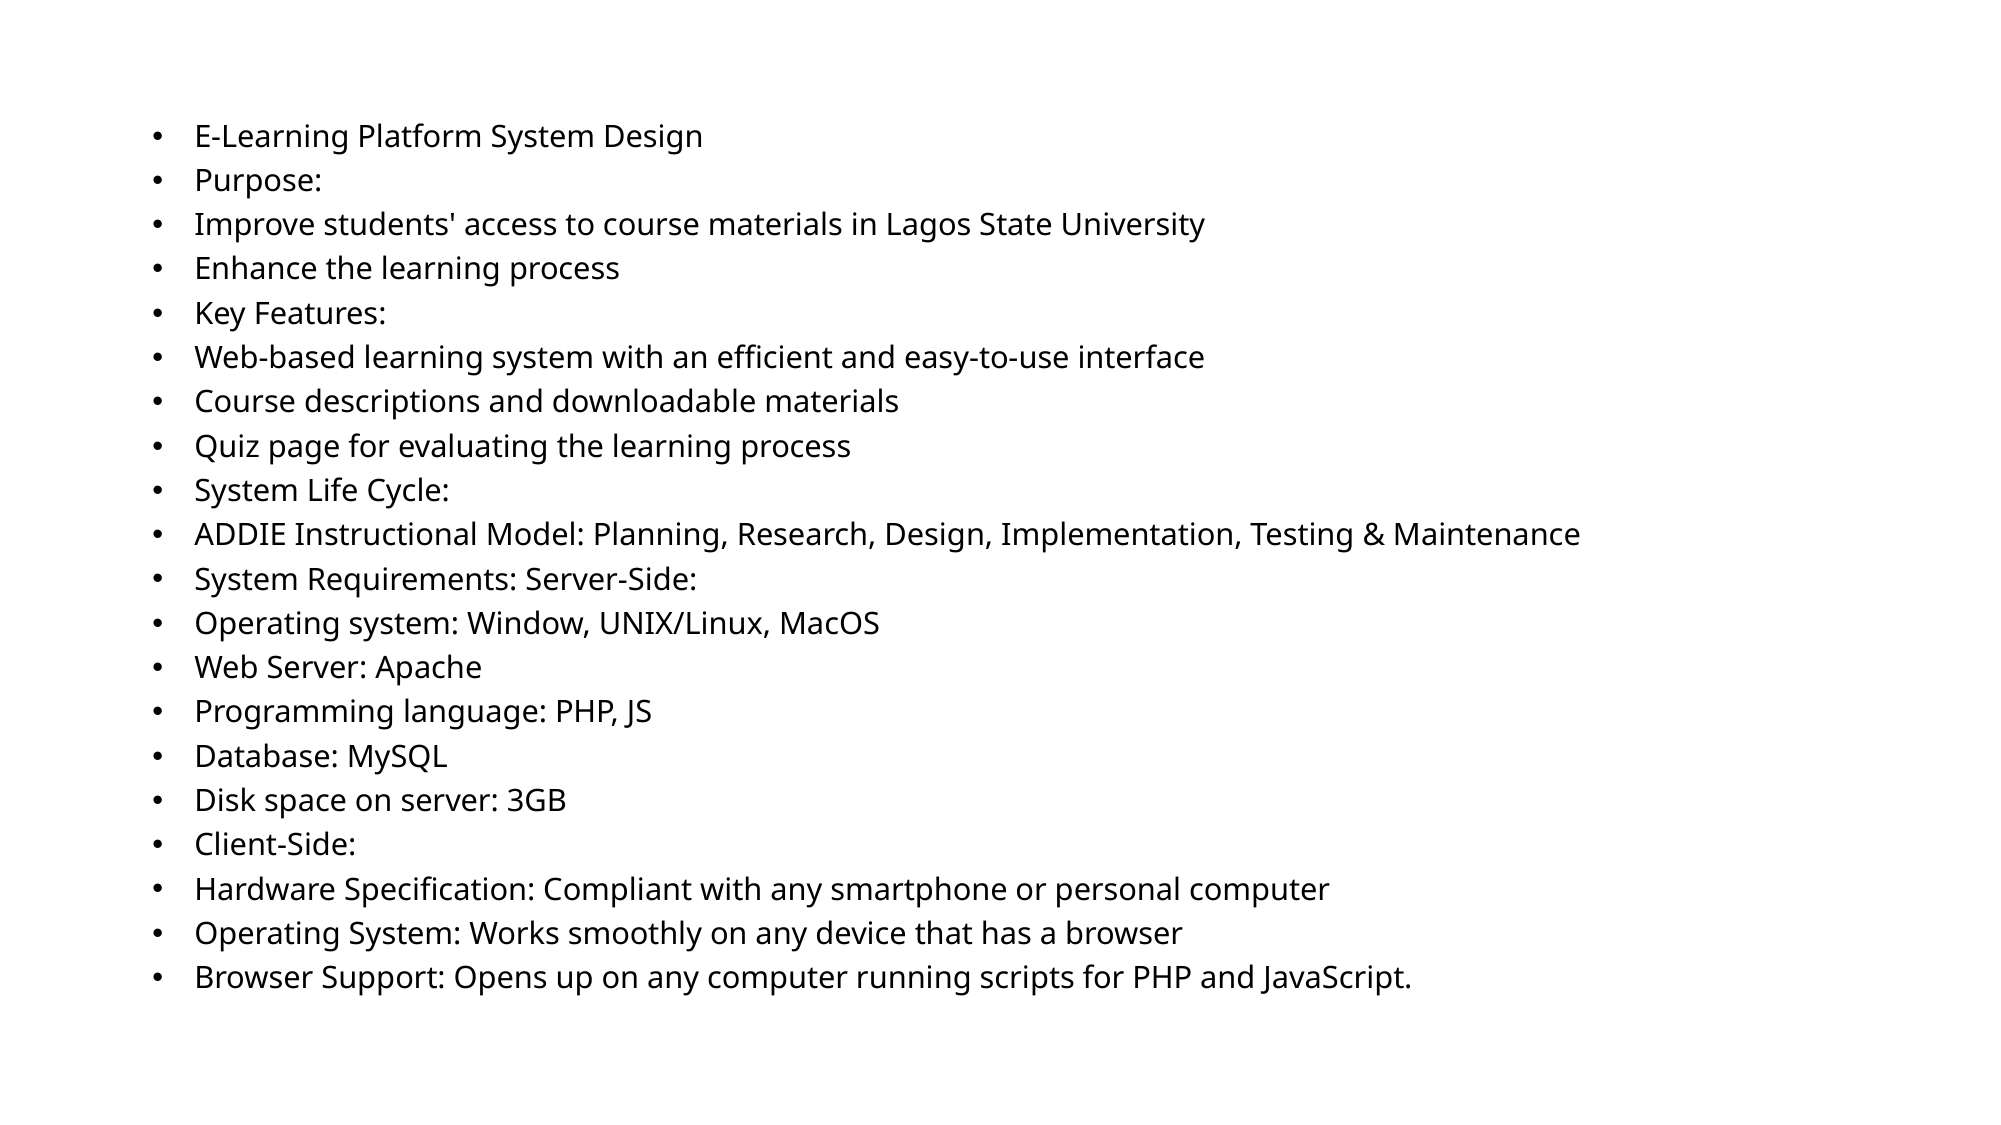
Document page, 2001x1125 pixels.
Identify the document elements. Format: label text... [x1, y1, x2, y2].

list E-Learning Platform System Design Purpose: Improve students' access to course materials in Lagos State University Enhance the learning process Key Features: Web-based learning system with an efficient and easy-to-use interface Course descriptions and downloadable materials Quiz page for evaluating the learning process System Life Cycle: ADDIE Instructional Model: Planning, Research, Design, Implementation, Testing & Maintenance System Requirements: Server-Side: Operating system: Window, UNIX/Linux, MacOS Web Server: Apache Programming language: PHP, JS Database: MySQL Disk space on server: 3GB Client-Side: Hardware Specification: Compliant with any smartphone or personal computer Operating System: Works smoothly on any device that has a browser Browser Support: Opens up on any computer running scripts for PHP and JavaScript. [137, 113, 1863, 1014]
